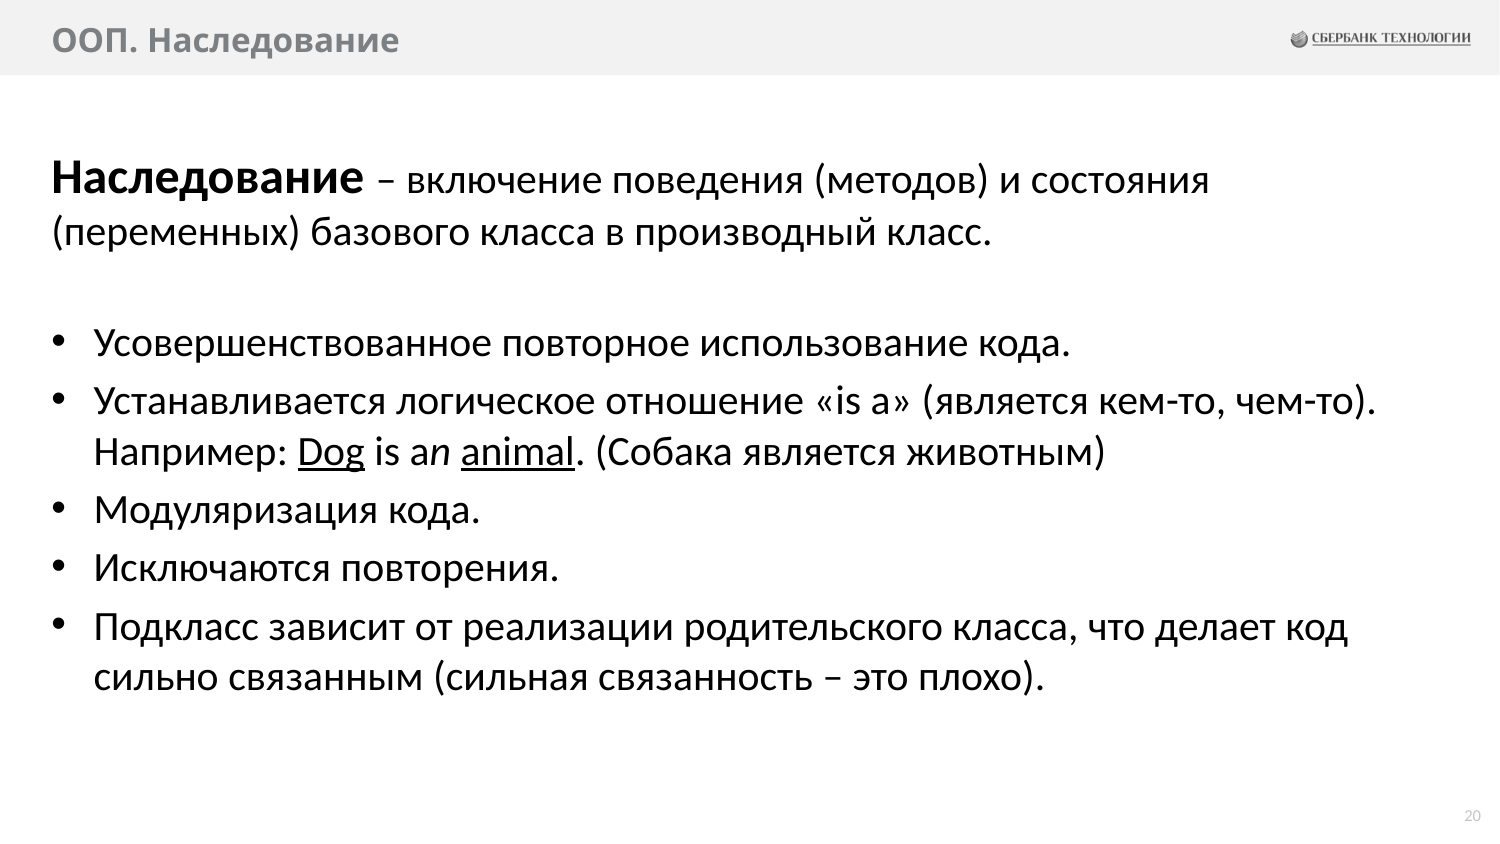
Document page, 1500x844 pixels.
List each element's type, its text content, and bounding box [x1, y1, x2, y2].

list Наследование – включение поведения (методов) и состояния (переменных) базового класса в производный класс. Усовершенствованное повторное использование кода. Устанавливается логическое отношение «is a» (является кем-то, чем-то). Например: Dog is an animal. (Собака является животным) Модуляризация кода. Исключаются повторения. Подкласс зависит от реализации родительского класса, что делает код сильно связанным (сильная связанность – это плохо). [39, 138, 1478, 754]
slide_number 20 [1142, 791, 1493, 837]
title ООП. Наследование [39, 13, 1256, 65]
